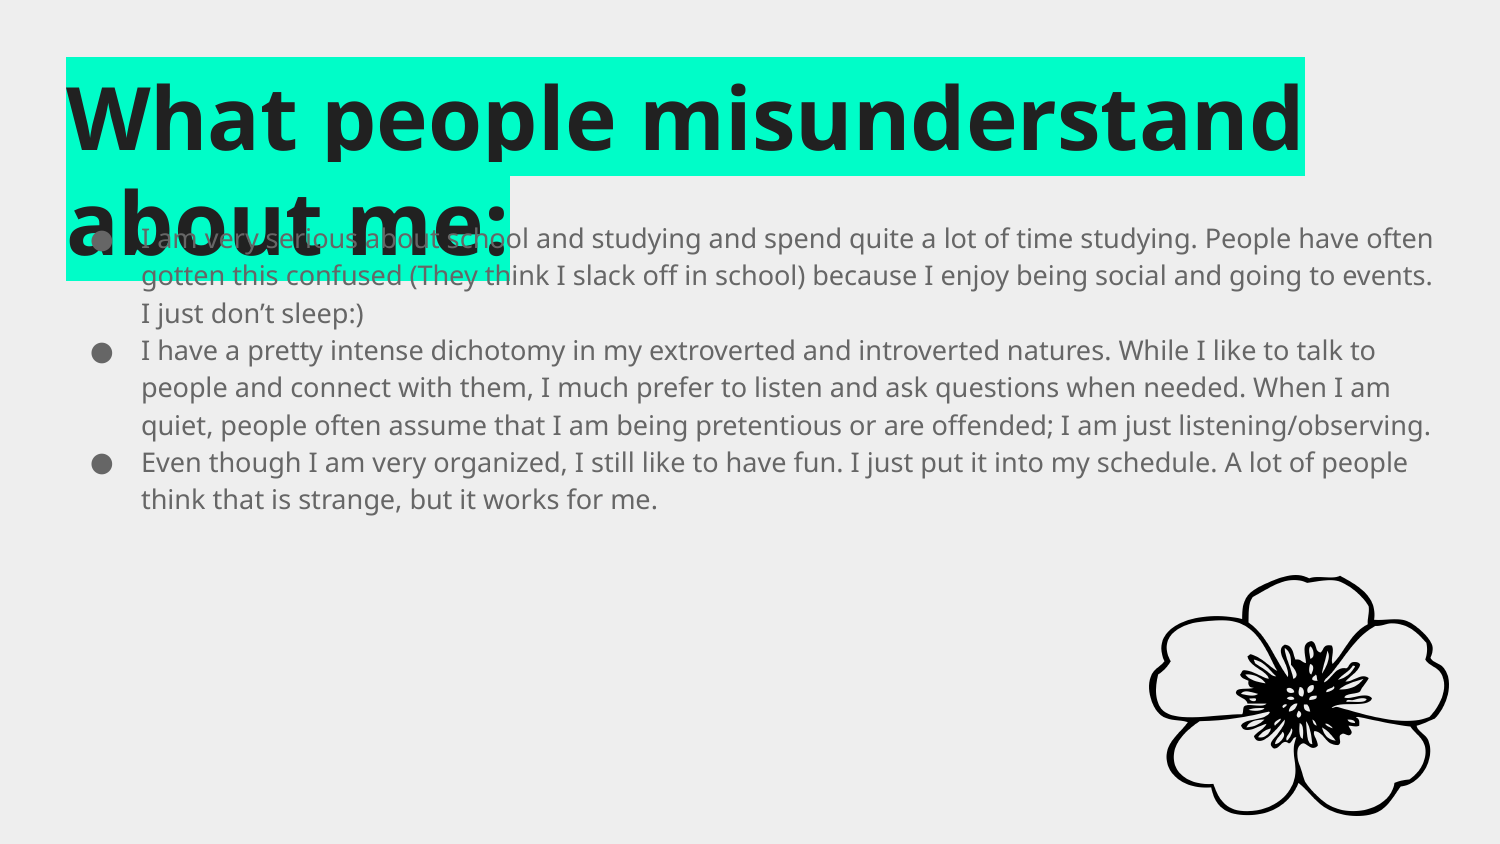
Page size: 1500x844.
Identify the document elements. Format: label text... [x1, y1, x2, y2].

picture [1148, 575, 1450, 816]
title What people misunderstand about me: [51, 48, 1449, 180]
list I am very serious about school and studying and spend quite a lot of time studying. People have often gotten this confused (They think I slack off in school) because I enjoy being social and going to events. I just don’t sleep:) I have a pretty intense dichotomy in my extroverted and introverted natures. While I like to talk to people and connect with them, I much prefer to listen and ask questions when needed. When I am quiet, people often assume that I am being pretentious or are offended; I am just listening/observing. Even though I am very organized, I still like to have fun. I just put it into my schedule. A lot of people think that is strange, but it works for me. [51, 201, 1449, 750]
